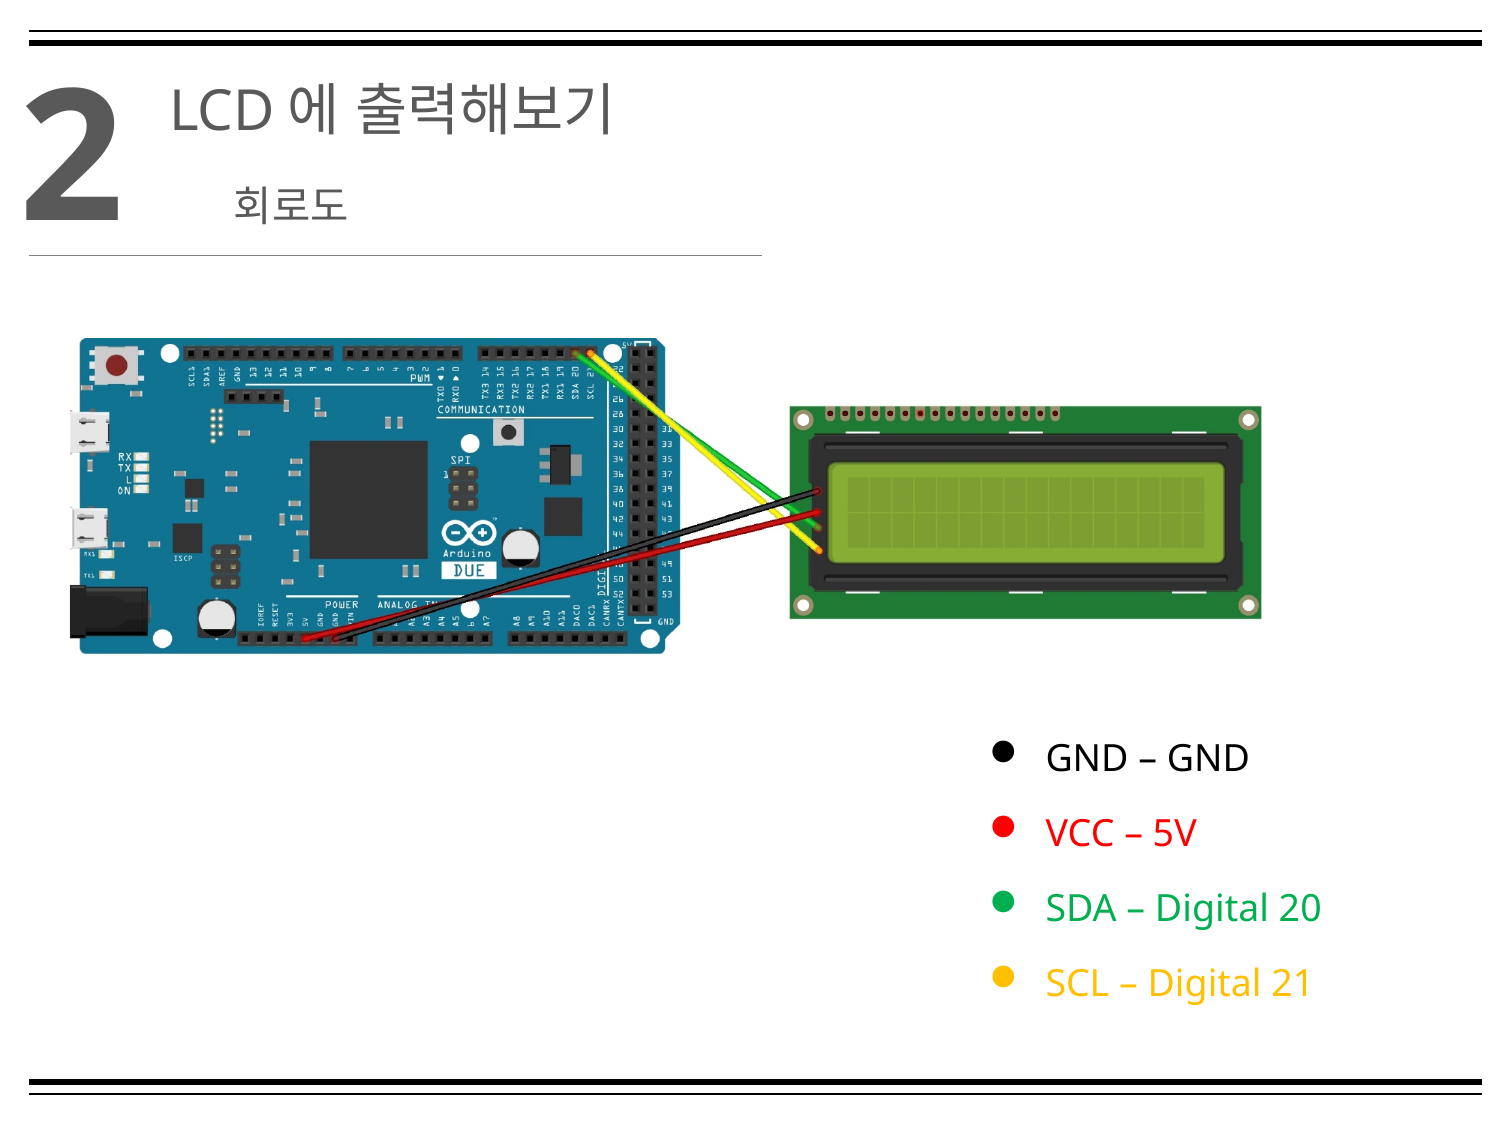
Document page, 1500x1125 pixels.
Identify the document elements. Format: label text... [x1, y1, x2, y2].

list GND – GND VCC – 5V SDA – Digital 20 SCL – Digital 21 [974, 704, 1388, 1059]
list LCD에 출력해보기 [154, 66, 1069, 150]
picture [69, 337, 1262, 658]
list 회로도 [218, 172, 916, 245]
list 2 [4, 29, 146, 268]
